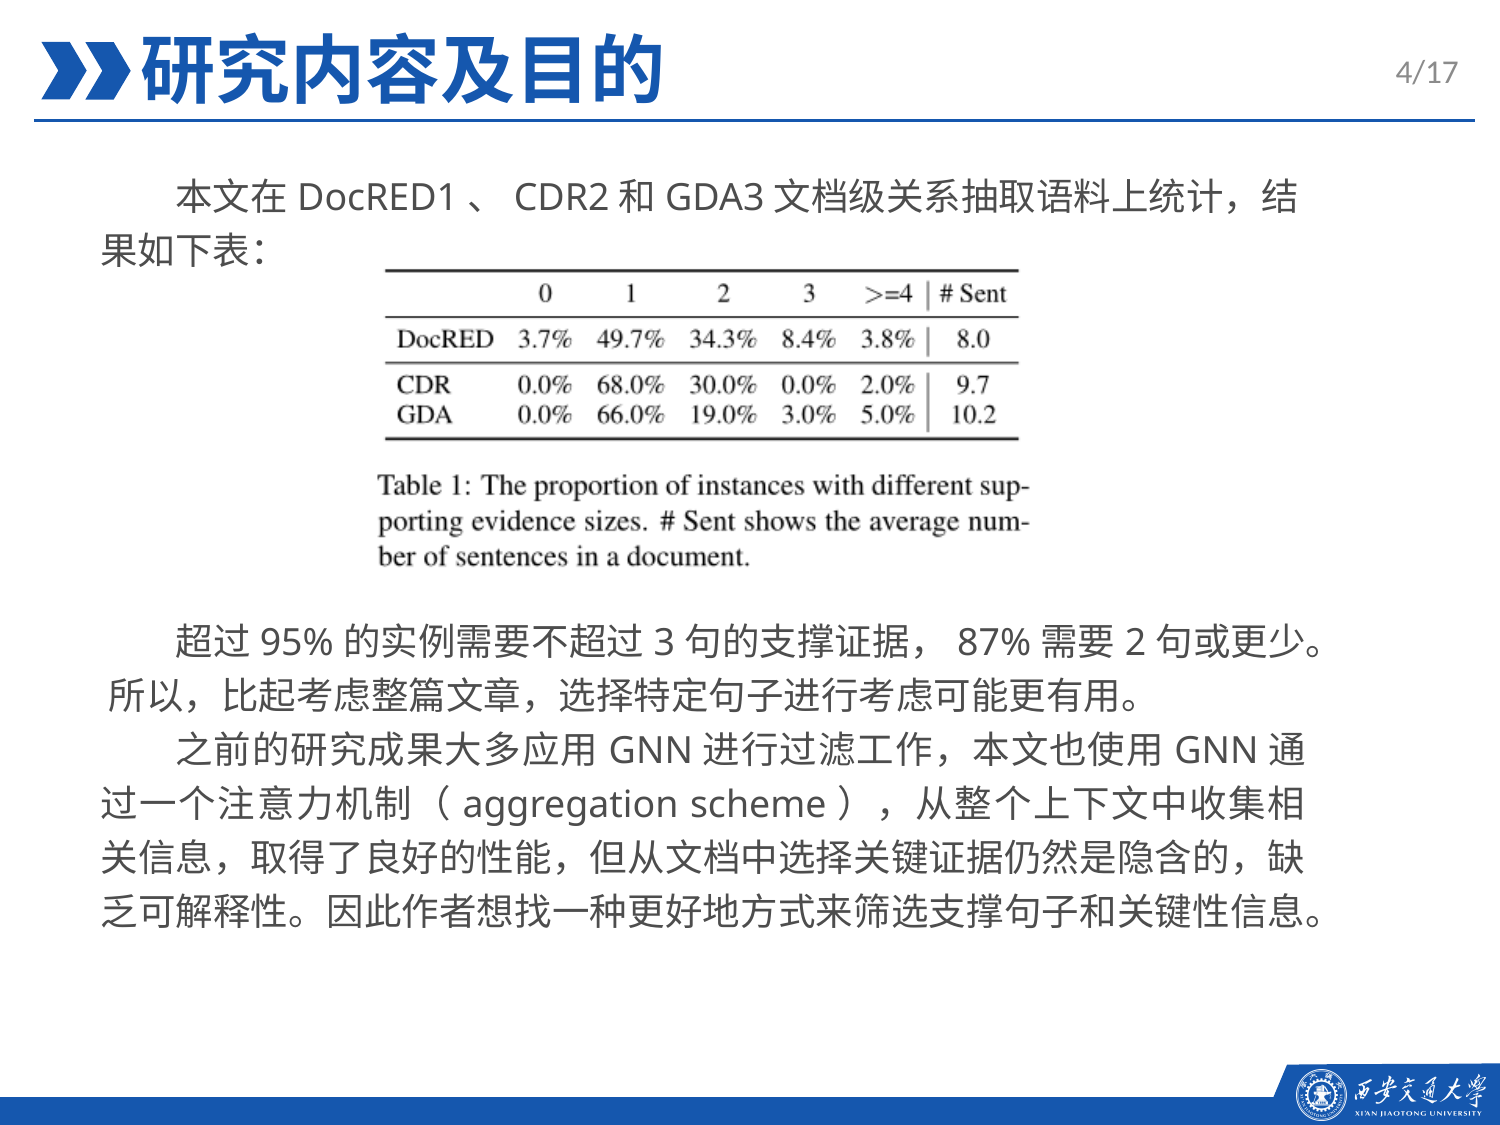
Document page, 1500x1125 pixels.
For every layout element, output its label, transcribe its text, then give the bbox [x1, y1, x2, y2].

picture [359, 246, 1047, 586]
text_box 超过95%的实例需要不超过3句的支撑证据，87%需要2句或更少。 所以，比起考虑整篇文章，选择特定句子进行考虑可能更有用。 之前的研究成果大多应用GNN进行过滤工作，本文也使用GNN通过一个注意力机制（aggregation scheme），从整个上下文中收集相关信息，取得了良好的性能，但从文档中选择关键证据仍然是隐含的，缺乏可解释性。因此作者想找一种更好地方式来筛选支撑句子和关键性信息。 [85, 602, 1321, 941]
text_box 本文在DocRED1、CDR2和GDA3文档级关系抽取语料上统计，结果如下表： [85, 156, 1321, 280]
slide_number 4/17 [1355, 41, 1474, 100]
text_box 研究内容及目的 [102, 14, 704, 120]
picture [1296, 1069, 1486, 1121]
